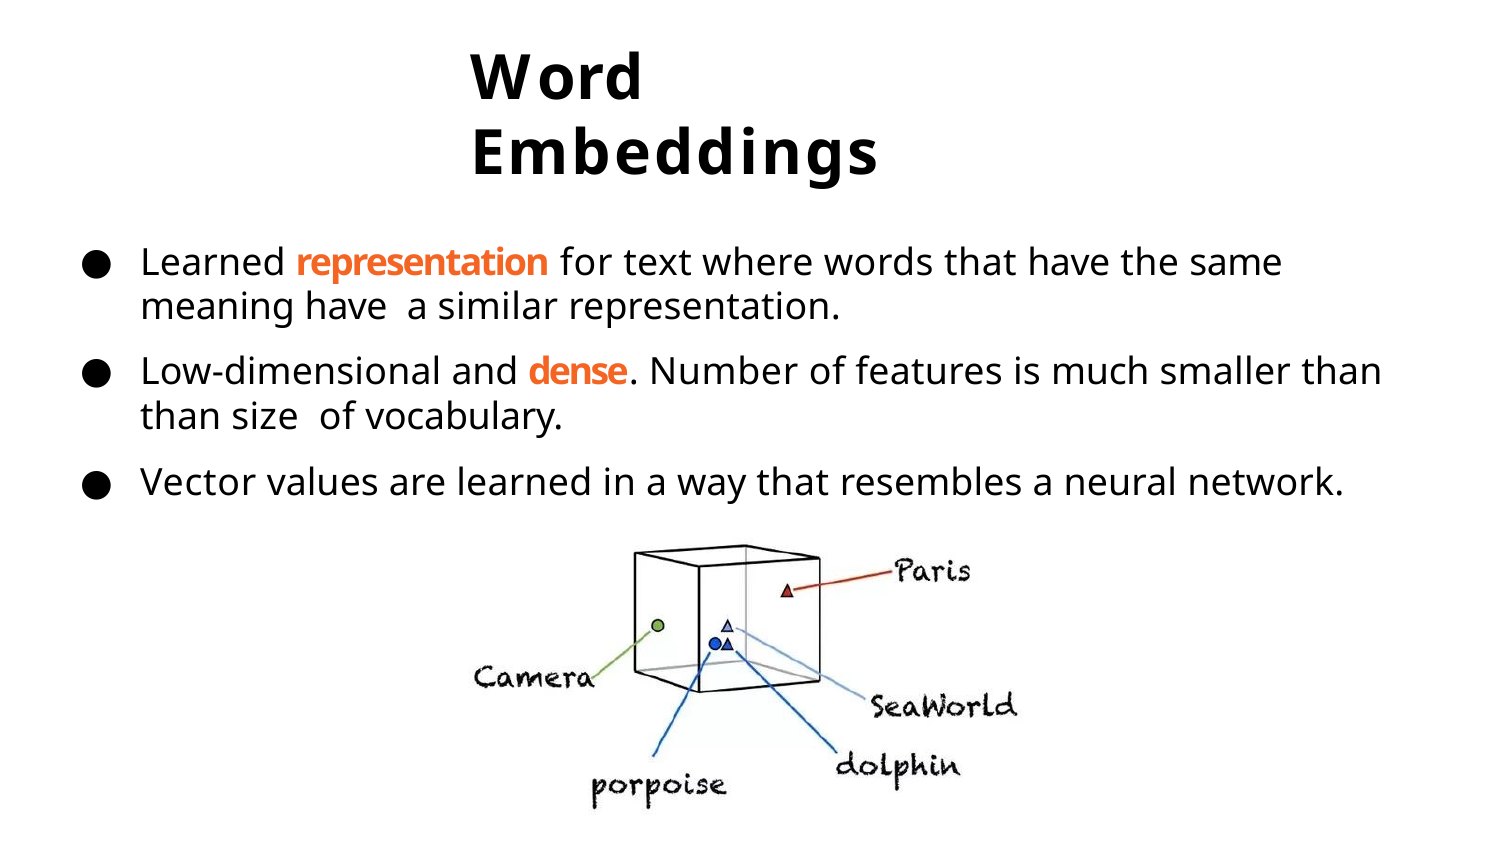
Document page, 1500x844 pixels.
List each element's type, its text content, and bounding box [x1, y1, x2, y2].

text_box Learned representation for text where words that have the same meaning have a similar representation. Low-dimensional and dense. Number of features is much smaller than than size of vocabulary. Vector values are learned in a way that resembles a neural network. [77, 234, 1430, 503]
picture [468, 537, 1025, 815]
title Word Embeddings [468, 35, 981, 188]
